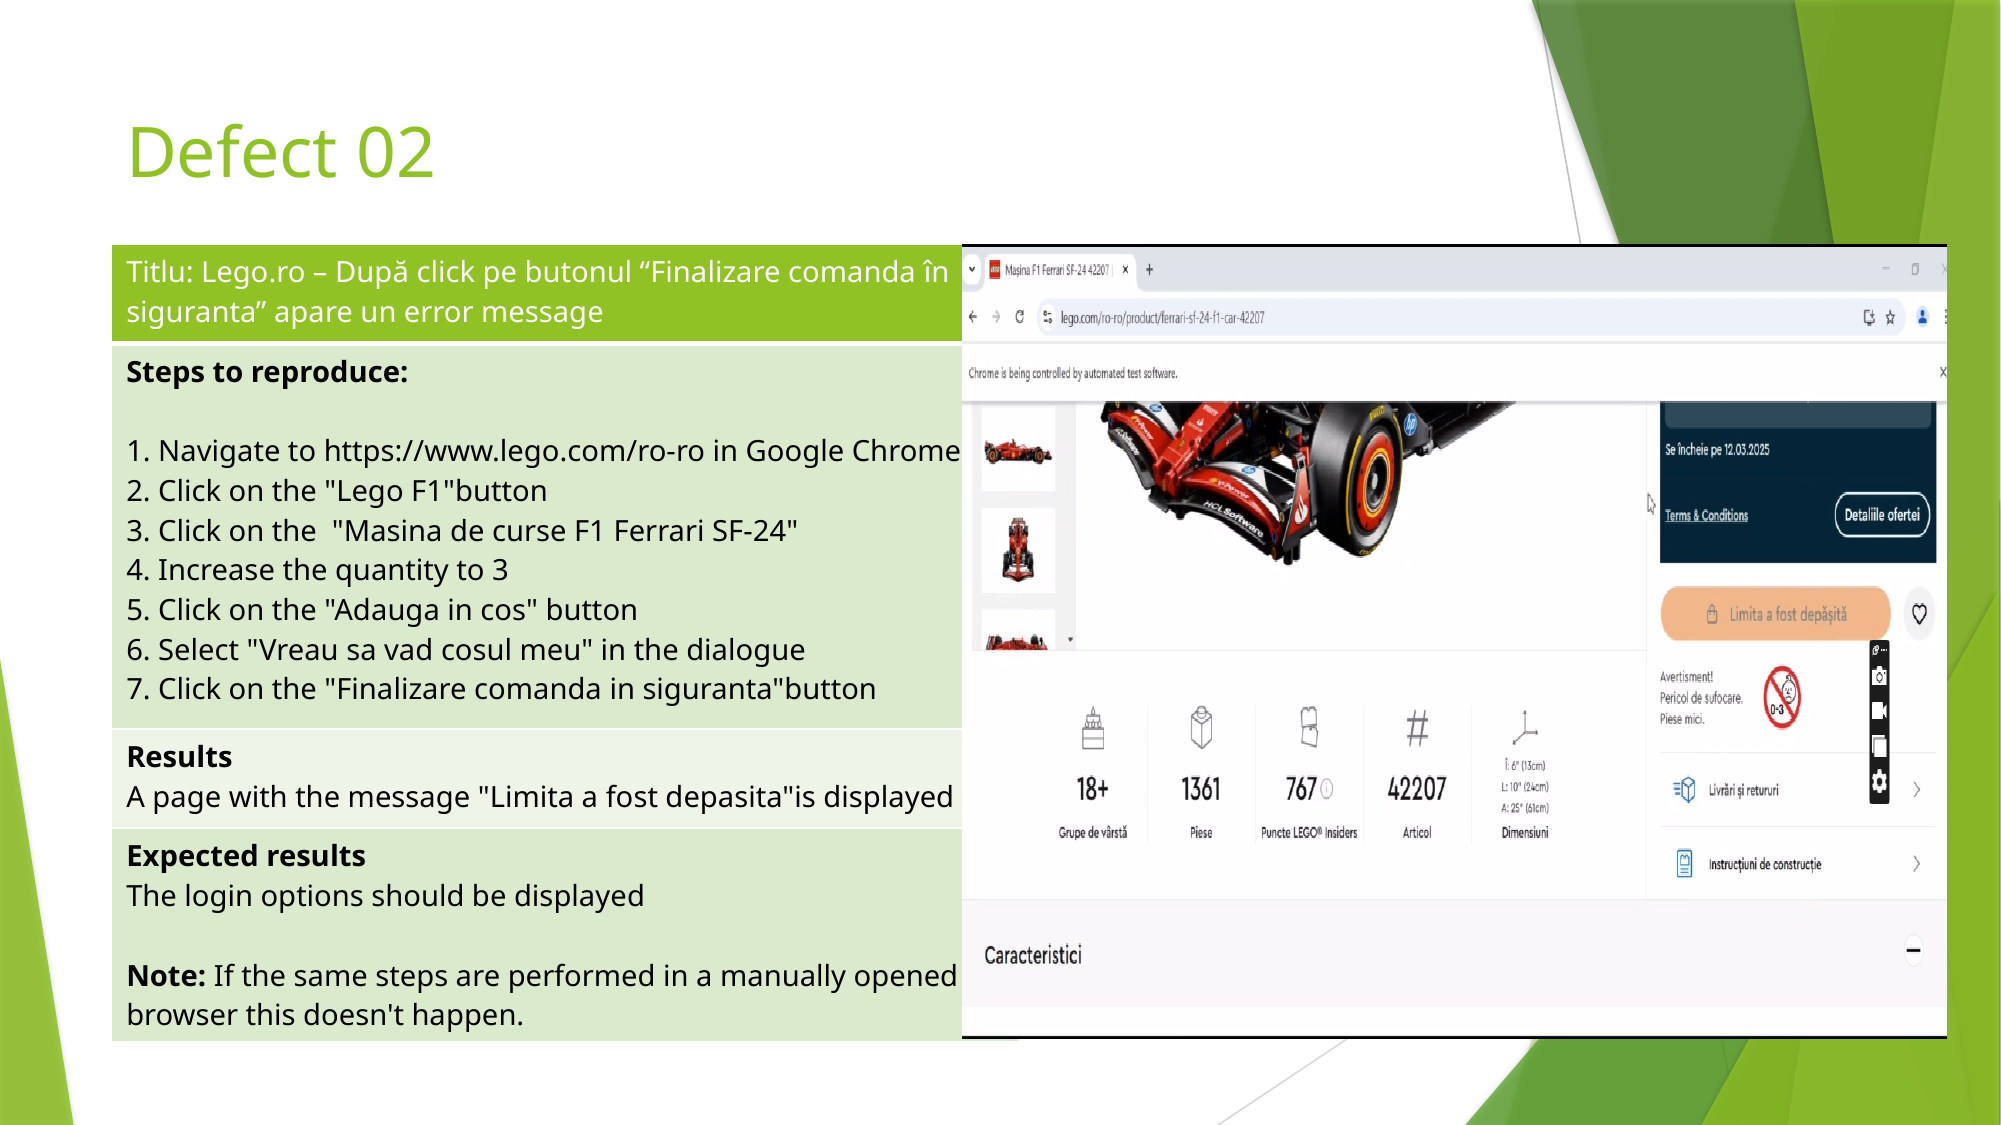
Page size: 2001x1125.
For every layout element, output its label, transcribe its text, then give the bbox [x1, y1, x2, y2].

table_cell Expected results The login options should be displayed Note: If the same steps are performed in a manually opened browser this doesn't happen. [112, 829, 957, 1041]
table_cell Steps to reproduce: 1. Navigate to https://www.lego.com/ro-ro in Google Chrome 2. Click on the "Lego F1"button 3. Click on the "Masina de curse F1 Ferrari SF-24" 4. Increase the quantity to 3 5. Click on the "Adauga in cos" button 6. Select "Vreau sa vad cosul meu" in the dialogue 7. Click on the "Finalizare comanda in siguranta"button [112, 346, 957, 728]
table_cell Results A page with the message "Limita a fost depasita"is displayed [112, 730, 957, 827]
table_header Titlu: Lego.ro – După click pe butonul “Finalizare comanda în siguranta” apare un error message [112, 245, 959, 341]
picture [962, 243, 1948, 1040]
title Defect 02 [111, 99, 1522, 200]
